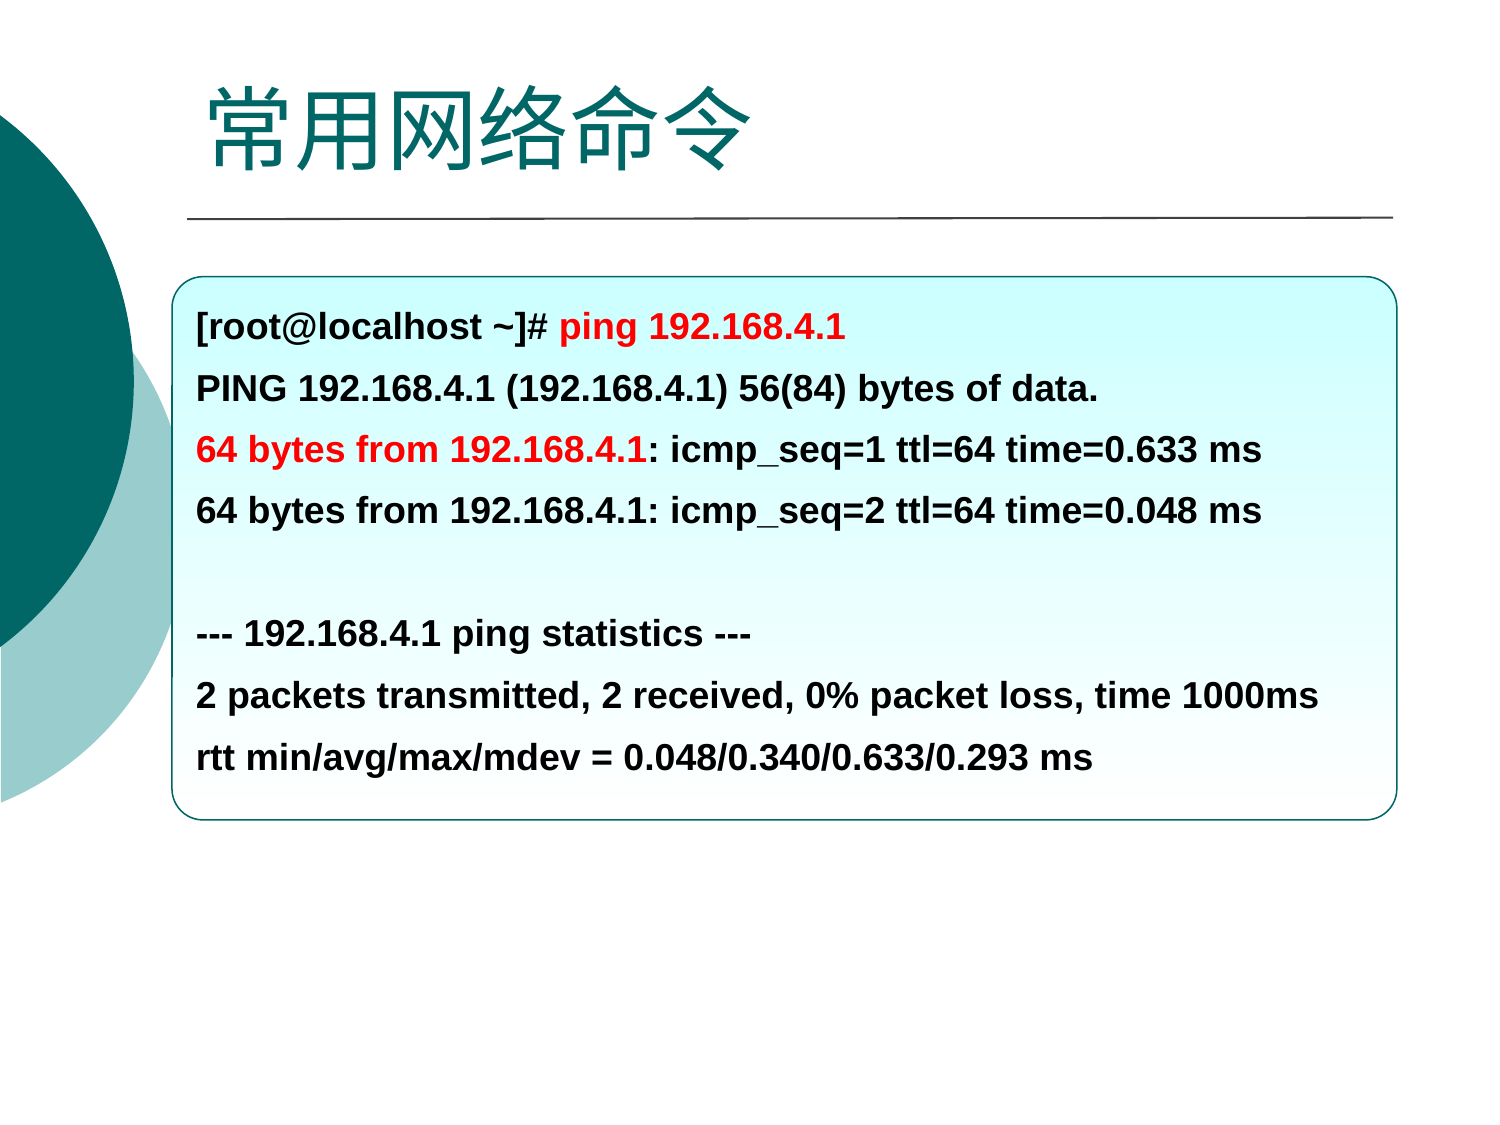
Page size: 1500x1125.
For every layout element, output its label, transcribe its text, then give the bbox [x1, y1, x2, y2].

text_box [root@localhost ~]# ping 192.168.4.1 PING 192.168.4.1 (192.168.4.1) 56(84) bytes of data. 64 bytes from 192.168.4.1: icmp_seq=1 ttl=64 time=0.633 ms 64 bytes from 192.168.4.1: icmp_seq=2 ttl=64 time=0.048 ms --- 192.168.4.1 ping statistics --- 2 packets transmitted, 2 received, 0% packet loss, time 1000ms rtt min/avg/max/mdev = 0.048/0.340/0.633/0.293 ms [171, 276, 1397, 820]
title 常用网络命令 [187, 25, 1397, 243]
